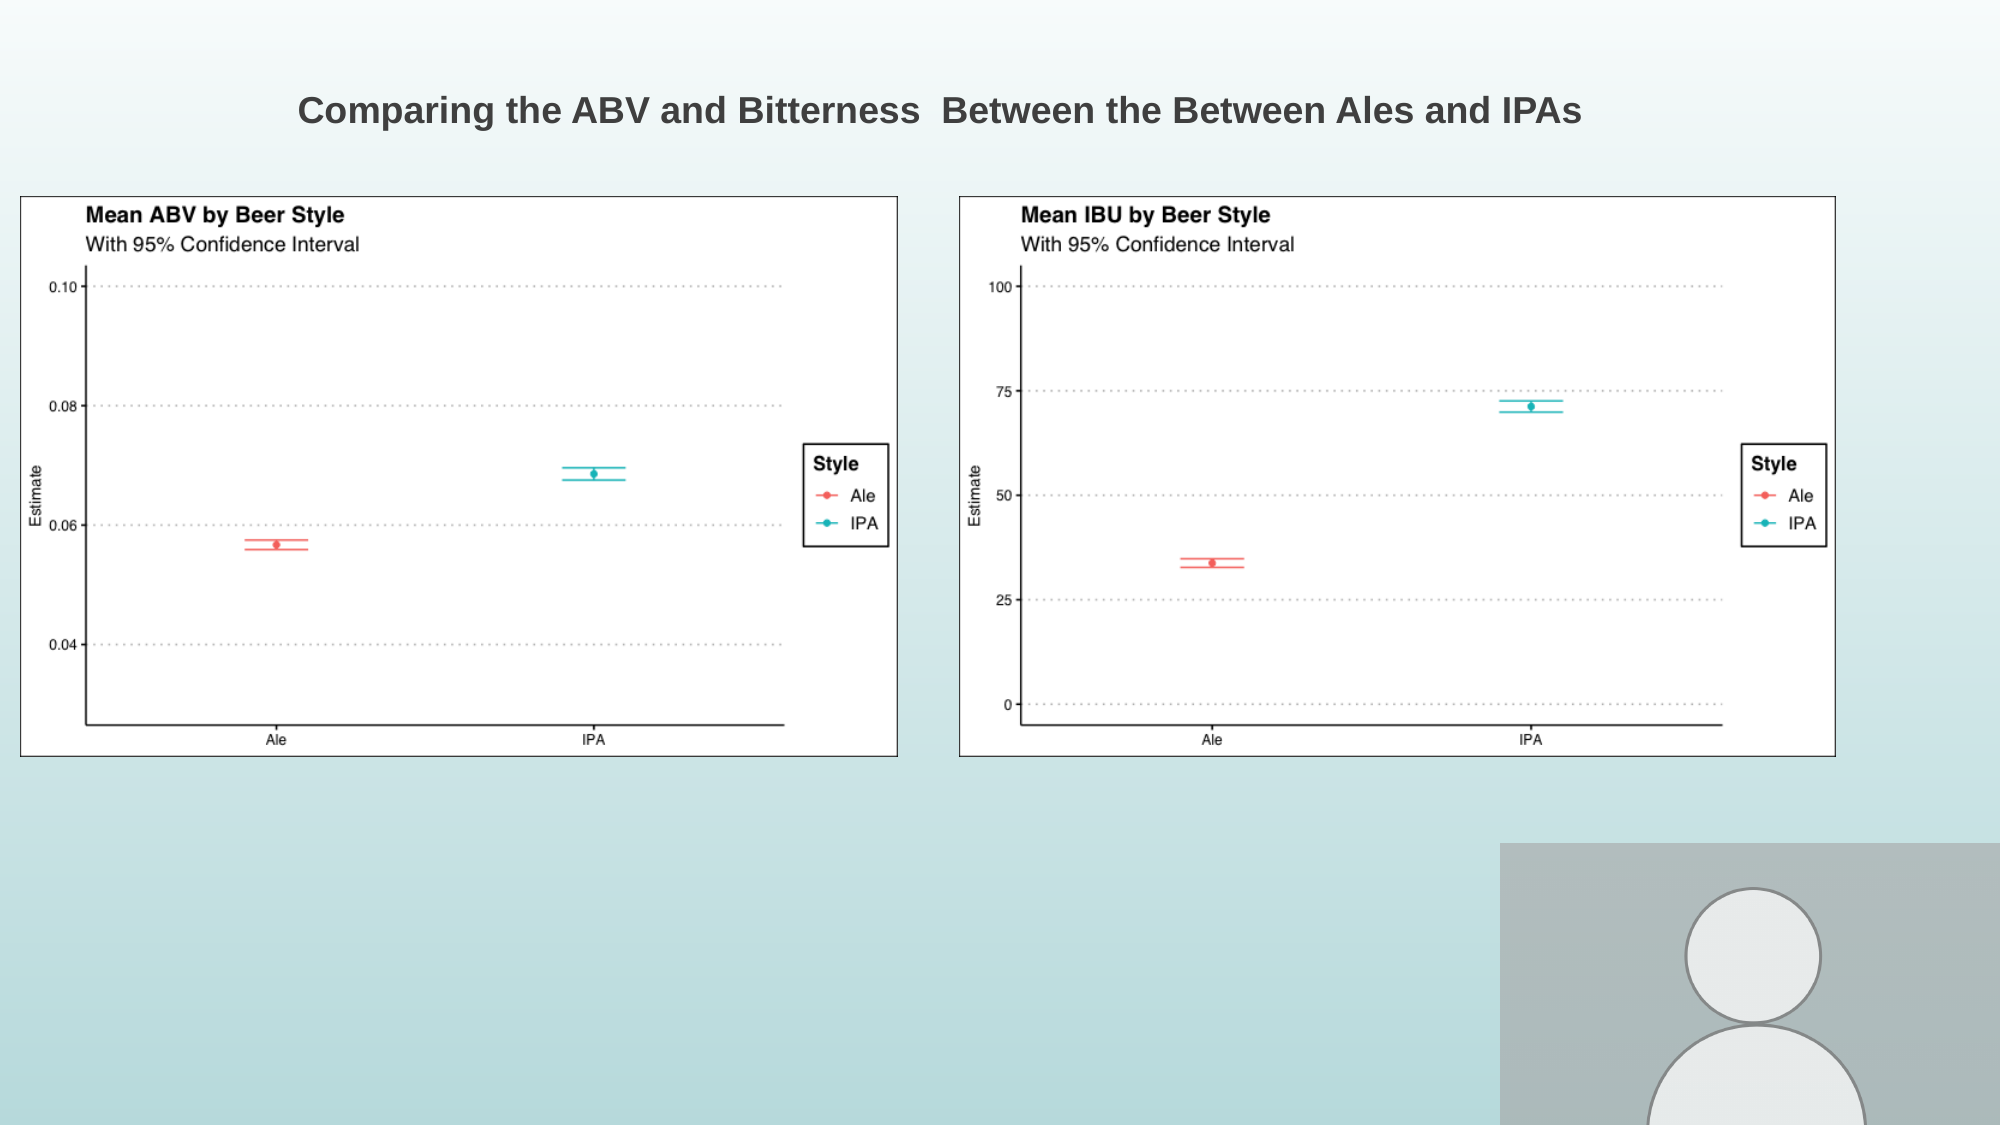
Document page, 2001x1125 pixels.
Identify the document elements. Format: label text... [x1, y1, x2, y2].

picture [1499, 843, 2000, 1125]
picture [959, 196, 1836, 757]
picture [20, 196, 898, 757]
text_box Comparing the ABV and Bitterness Between the Between Ales and IPAs [52, 79, 1830, 139]
